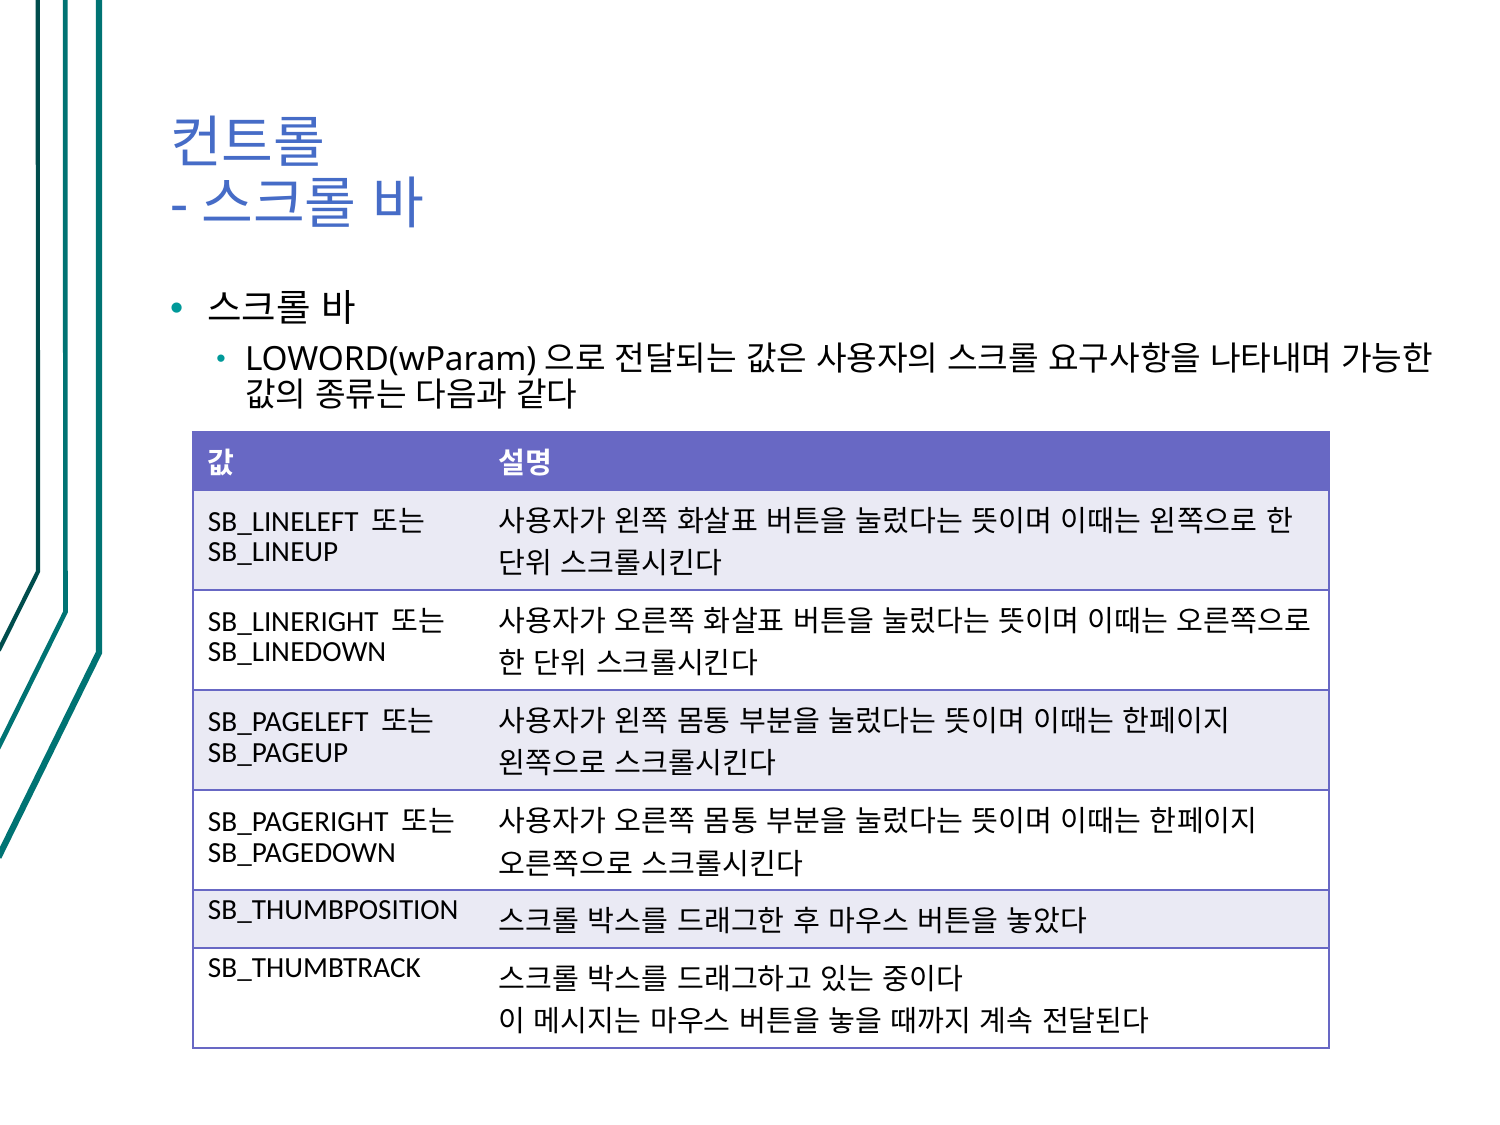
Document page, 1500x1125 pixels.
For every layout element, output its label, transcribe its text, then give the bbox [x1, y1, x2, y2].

table_cell SB_LINERIGHT 또는 SB_LINEDOWN [194, 591, 484, 689]
table_cell 사용자가 오른쪽 몸통 부분을 눌렀다는 뜻이며 이때는 한페이지 오른쪽으로 스크롤시킨다 [484, 791, 1328, 889]
table_cell SB_LINELEFT 또는 SB_LINEUP [194, 491, 484, 589]
table_header 설명 [484, 433, 1328, 489]
title 컨트롤 -스크롤 바 [150, 45, 1425, 246]
table_cell 스크롤 박스를 드래그하고 있는 중이다 이 메시지는 마우스 버튼을 놓을 때까지 계속 전달된다 [484, 949, 1328, 1047]
table_cell 사용자가 오른쪽 화살표 버튼을 눌렀다는 뜻이며 이때는 오른쪽으로 한 단위 스크롤시킨다 [484, 591, 1328, 689]
table_cell 사용자가 왼쪽 몸통 부분을 눌렀다는 뜻이며 이때는 한페이지 왼쪽으로 스크롤시킨다 [484, 691, 1328, 789]
list 스크롤 바 LOWORD(wParam)으로 전달되는 값은 사용자의 스크롤 요구사항을 나타내며 가능한 값의 종류는 다음과 같다 [150, 279, 1500, 1012]
table_cell 스크롤 박스를 드래그한 후 마우스 버튼을 놓았다 [484, 891, 1328, 947]
table_cell SB_PAGELEFT 또는 SB_PAGEUP [194, 691, 484, 789]
table_cell SB_THUMBTRACK [194, 949, 484, 1047]
table_cell SB_THUMBPOSITION [194, 891, 484, 947]
table_cell 사용자가 왼쪽 화살표 버튼을 눌렀다는 뜻이며 이때는 왼쪽으로 한 단위 스크롤시킨다 [484, 491, 1328, 589]
table_cell SB_PAGERIGHT 또는 SB_PAGEDOWN [194, 791, 484, 889]
table_header 값 [194, 433, 484, 489]
